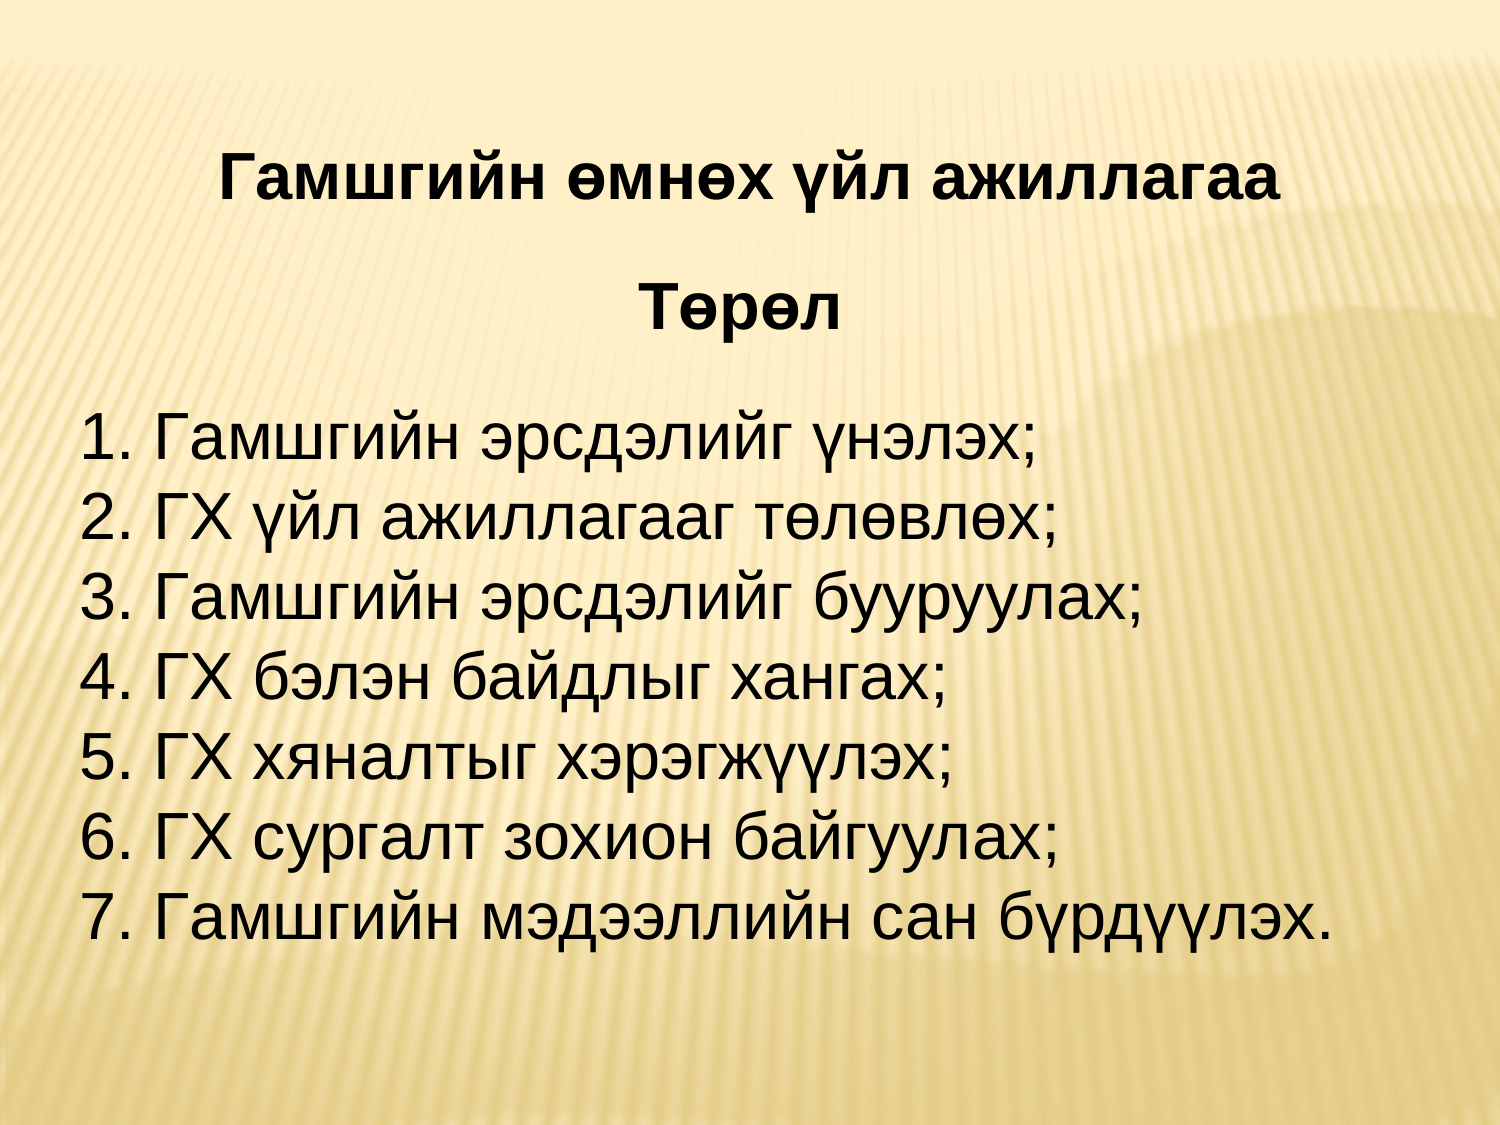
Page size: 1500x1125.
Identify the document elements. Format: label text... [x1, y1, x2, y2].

text_box Гамшгийн өмнөх үйл ажиллагаа Төрөл 1. Гамшгийн эрсдэлийг үнэлэх; 2. ГХ үйл ажиллагааг төлөвлөх; 3. Гамшгийн эрсдэлийг бууруулах; 4. ГХ бэлэн байдлыг хангах; 5. ГХ хяналтыг хэрэгжүүлэх; 6. ГХ сургалт зохион байгуулах; 7. Гамшгийн мэдээллийн сан бүрдүүлэх. [64, 125, 1436, 960]
